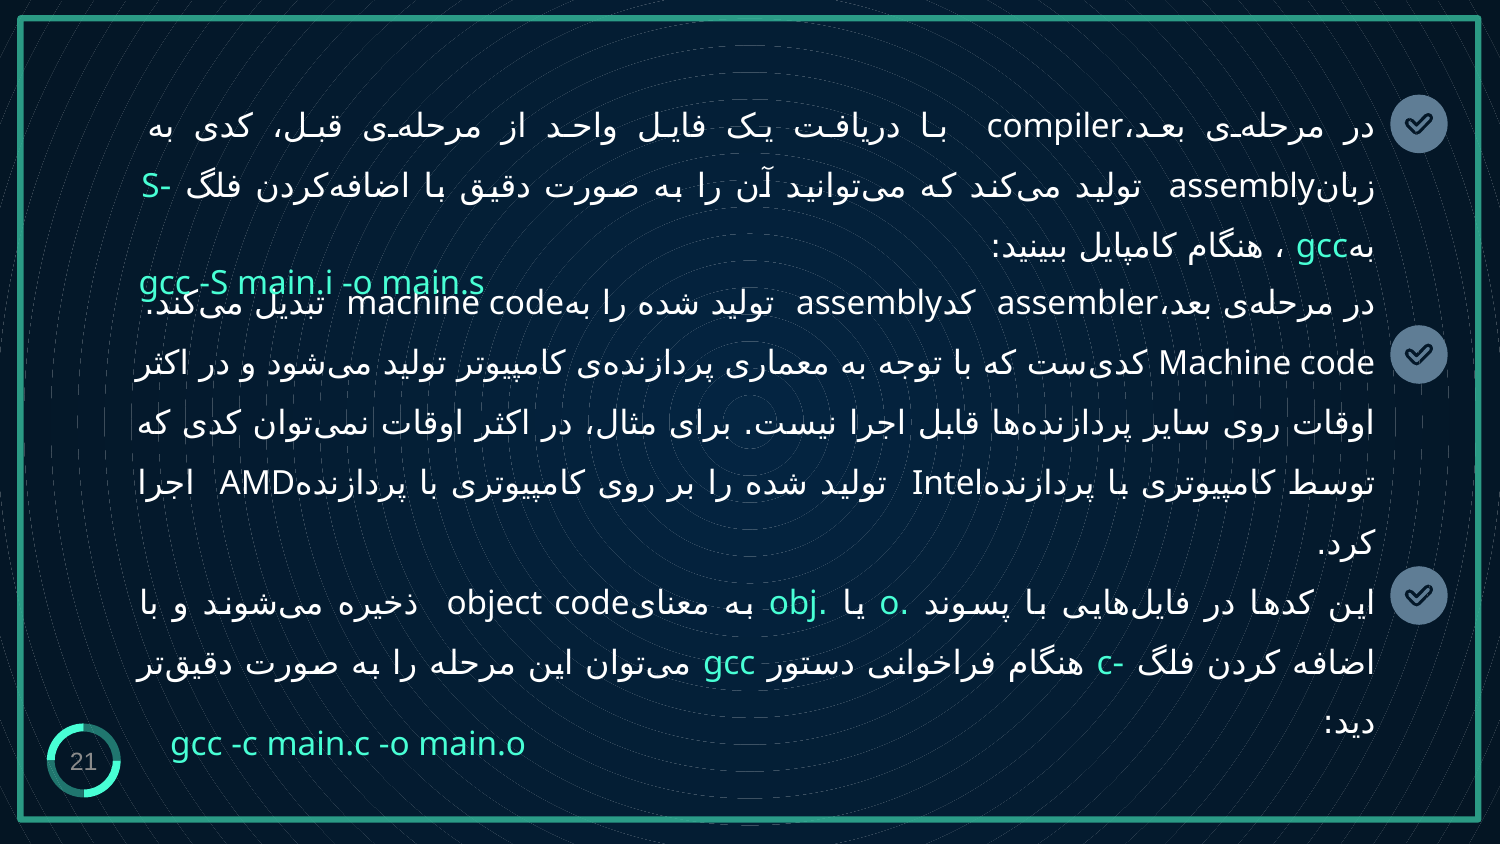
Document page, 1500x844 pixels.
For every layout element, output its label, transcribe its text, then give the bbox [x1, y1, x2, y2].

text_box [1390, 565, 1449, 626]
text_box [1390, 324, 1449, 385]
text_box gcc -c main.c -o main.o [155, 700, 1377, 783]
title در مرحله‌ی بعد،compiler با دریافت یک فایل واحد از مرحله‌ی قبل، کدی به زبانassembly تولید می‌کند که می‌توانید آن را به صورت دقیق با اضافه‌کردن فلگ -S بهgcc ، هنگام کامپایل ببینید: [123, 75, 1391, 274]
text_box در مرحله‌ی بعد،assembler کدassembly تولید شده را بهmachine code تبدیل می‌کند. Machine code کدی‌ست که با توجه به معماری پردازنده‌ی کامپیوتر تولید می‌شود و در اکثر اوقات روی سایر پردازنده‌ها قابل اجرا نیست. برای مثال، در اکثر اوقات نمی‌توان کدی که توسط کامپیوتری با پردازندهIntel تولید شده را بر روی کامپیوتری با پردازندهAMD اجرا کرد. این کدها در فایل‌هایی با پسوند .o یا .obj به معنایobject code ذخیره می‌شوند و با اضافه کردن فلگ -c هنگام فراخوانی دستور gcc می‌توان این مرحله را به صورت دقیق‌تر دید: [120, 369, 1391, 633]
slide_number 21 [46, 723, 121, 798]
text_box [1390, 94, 1449, 154]
text_box gcc -S main.i -o main.s [123, 245, 1377, 318]
